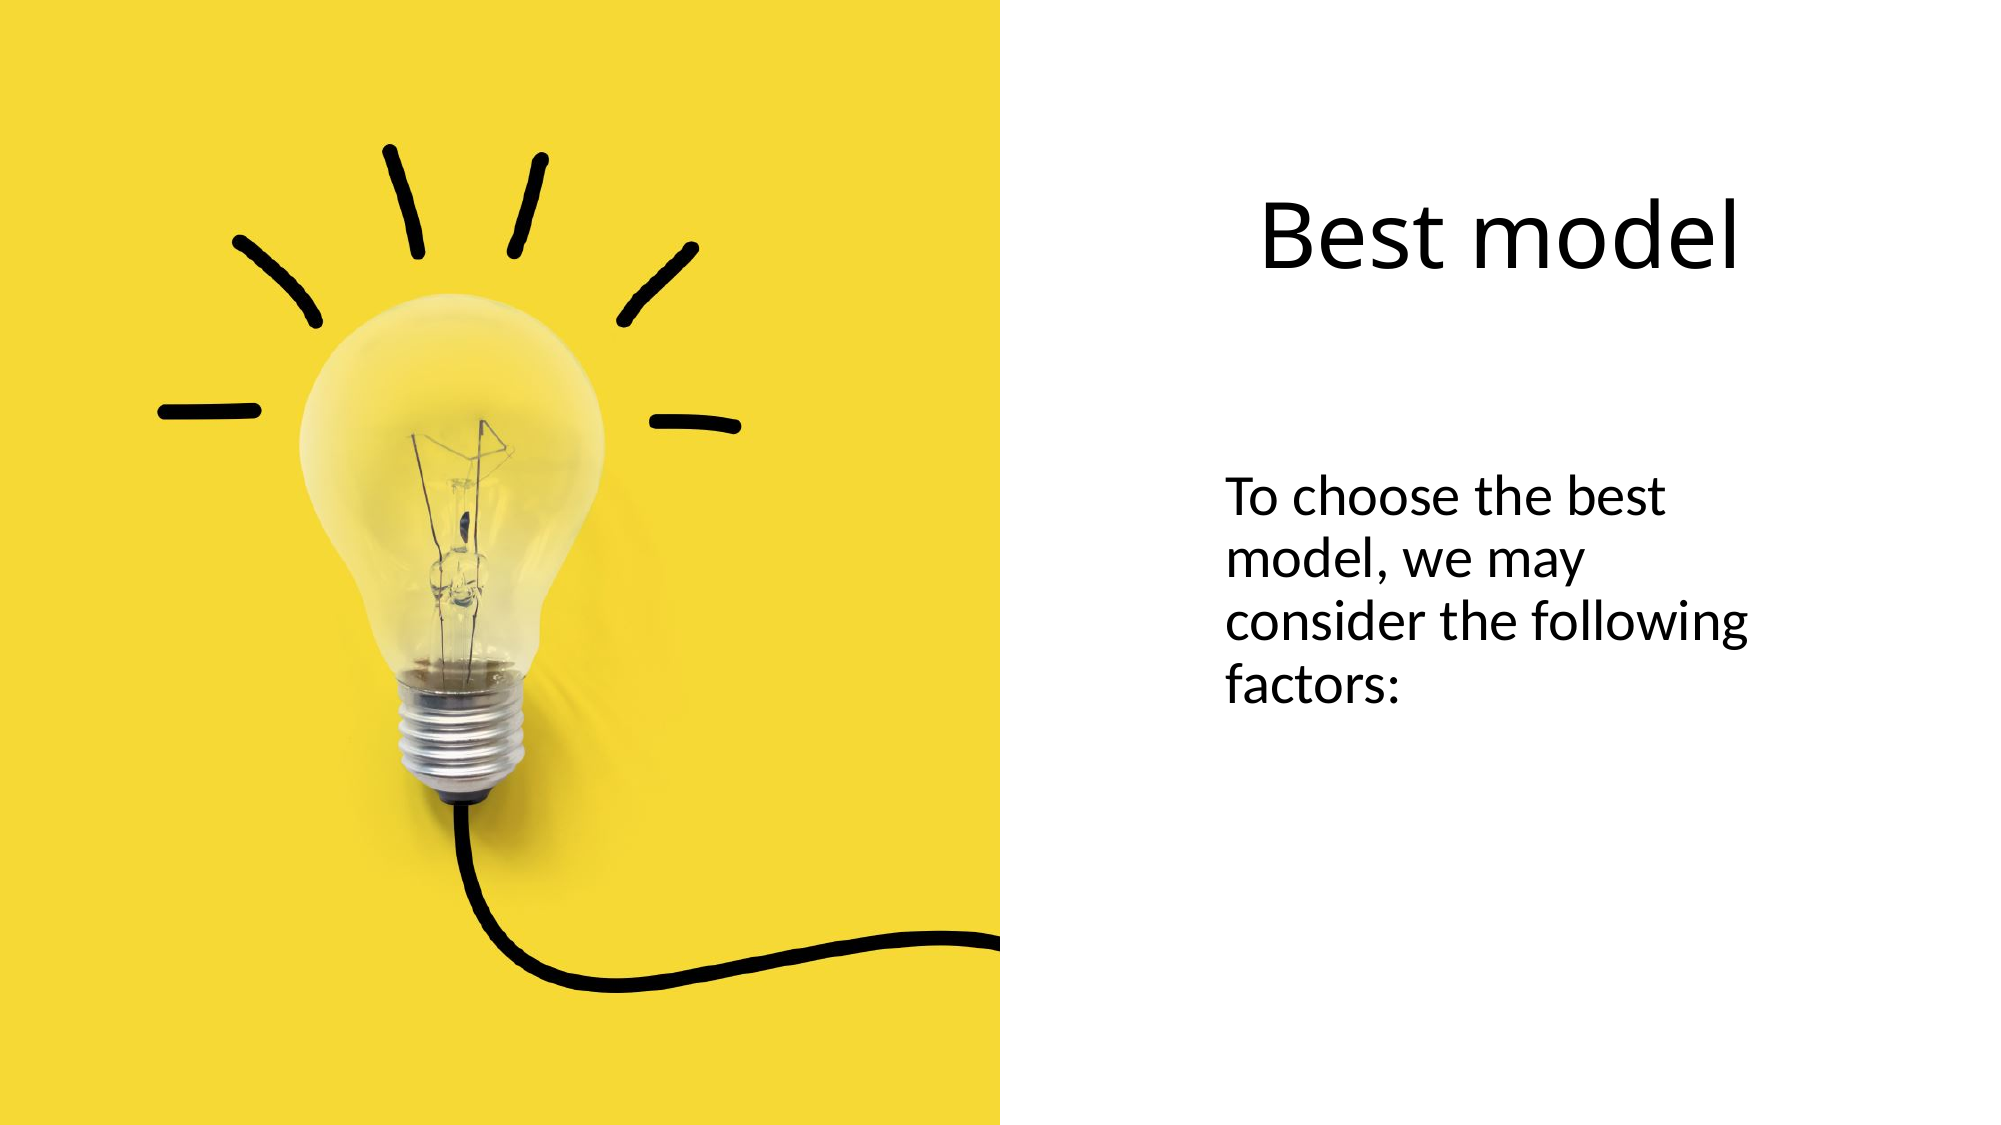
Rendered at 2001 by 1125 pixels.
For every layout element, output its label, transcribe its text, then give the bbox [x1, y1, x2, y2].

title Best model [1195, 157, 1805, 321]
list To choose the best model, we may consider the following factors: [1210, 457, 1797, 933]
picture [0, 0, 1000, 1125]
